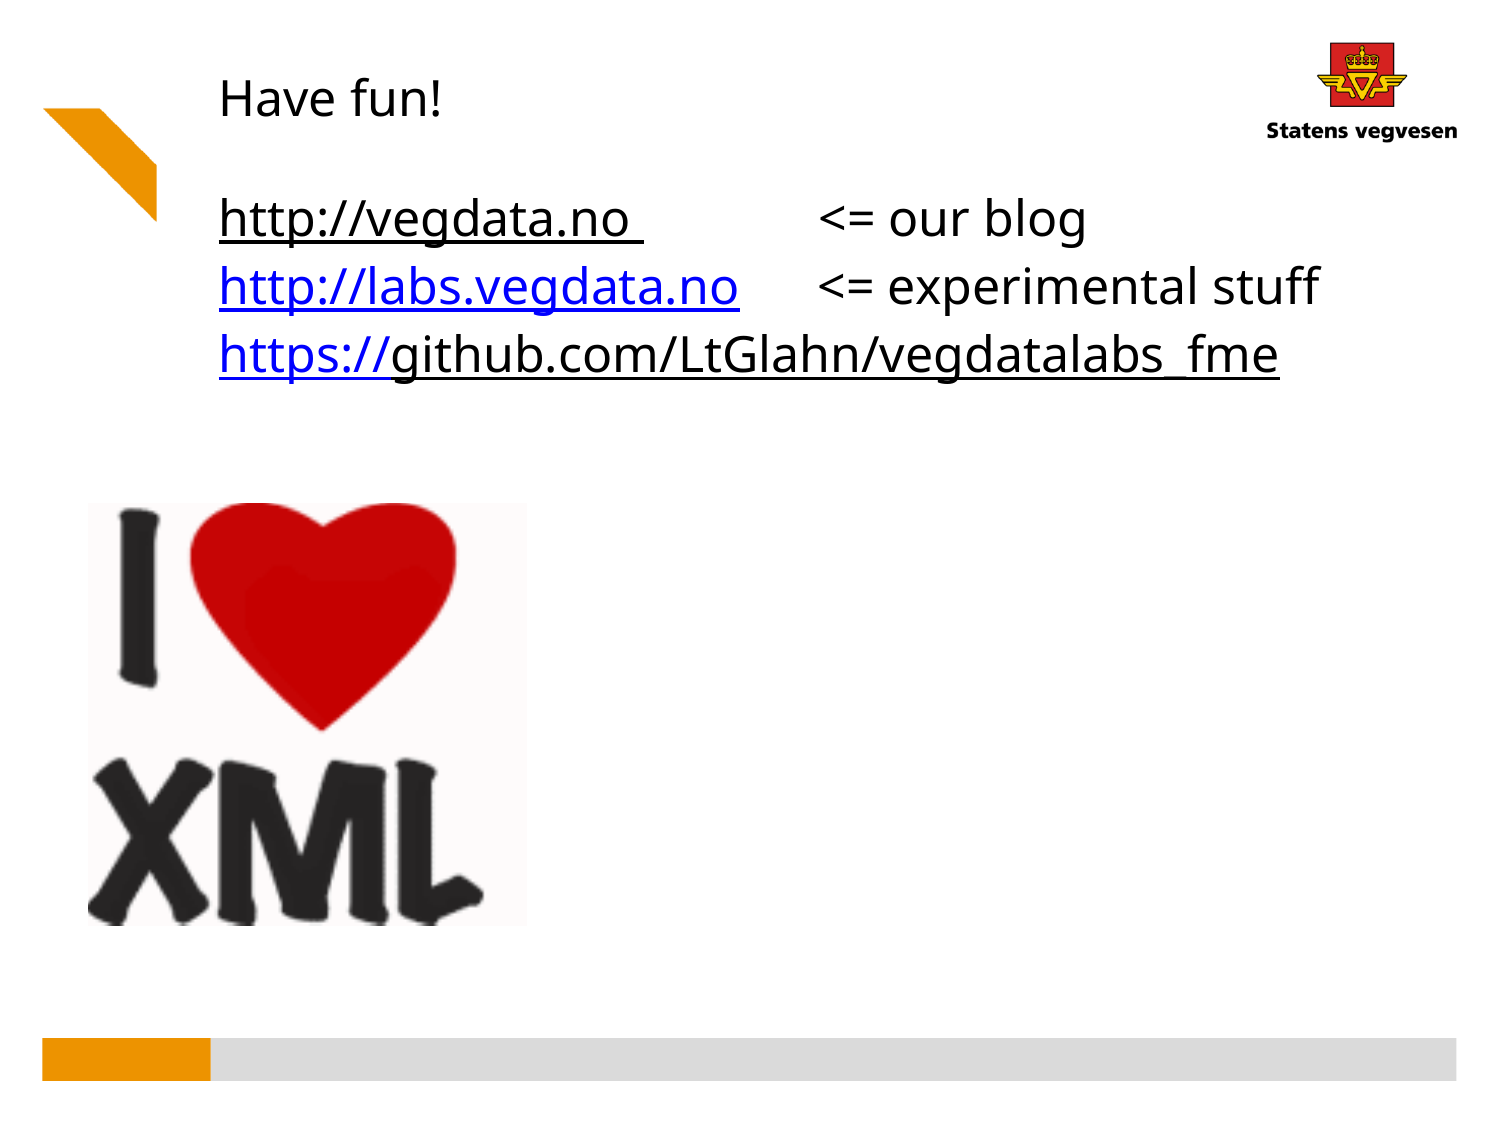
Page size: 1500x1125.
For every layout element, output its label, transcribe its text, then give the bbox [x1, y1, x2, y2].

picture [88, 503, 527, 927]
title Have fun! http://vegdata.no <= our blog http://labs.vegdata.no <= experimental stuff https://github.com/LtGlahn/vegdatalabs_fme [218, 66, 1459, 445]
picture [1252, 0, 1500, 145]
picture [0, 0, 167, 230]
